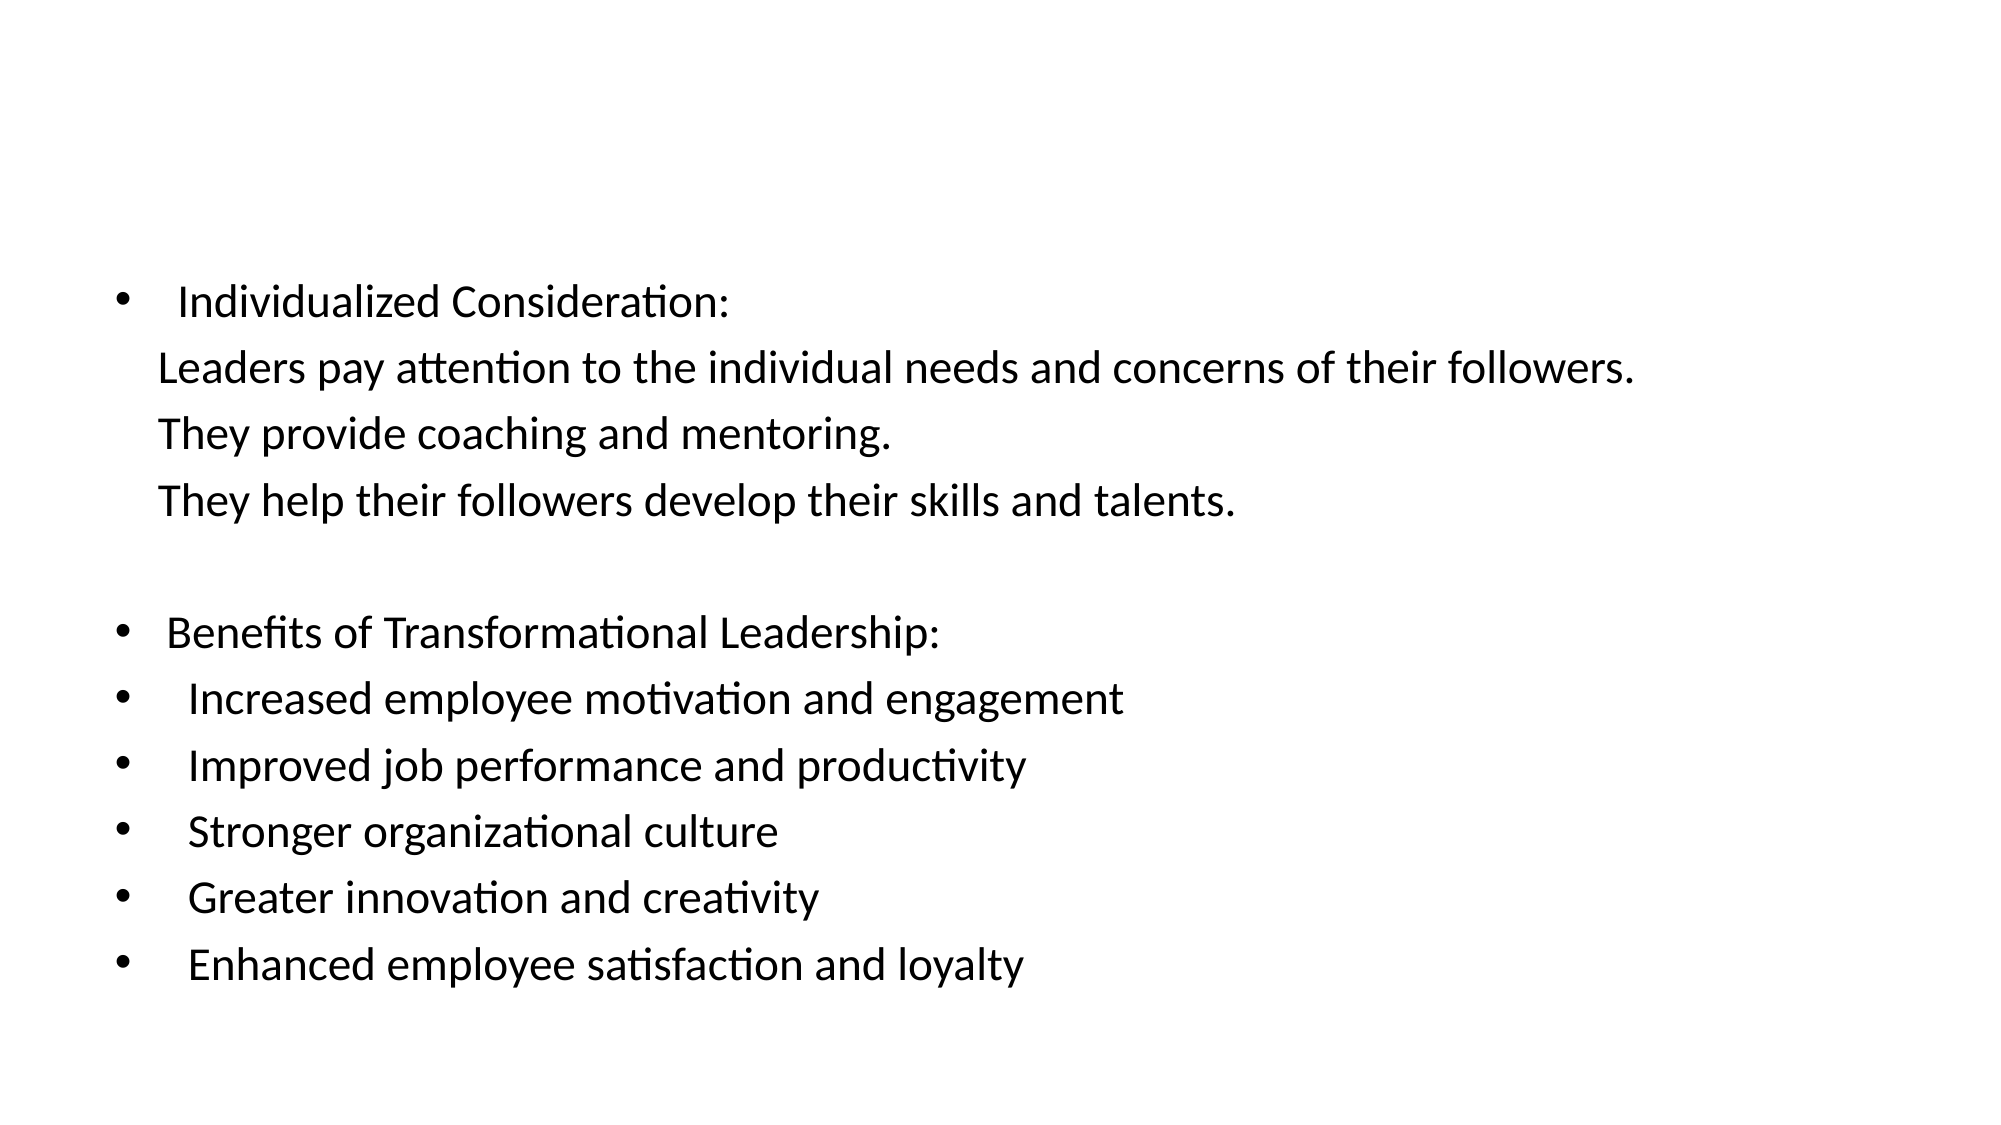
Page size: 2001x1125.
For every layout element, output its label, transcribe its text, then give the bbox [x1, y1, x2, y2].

list Individualized Consideration: Leaders pay attention to the individual needs and concerns of their followers. They provide coaching and mentoring. They help their followers develop their skills and talents. Benefits of Transformational Leadership: Increased employee motivation and engagement Improved job performance and productivity Stronger organizational culture Greater innovation and creativity Enhanced employee satisfaction and loyalty [99, 262, 1900, 1005]
